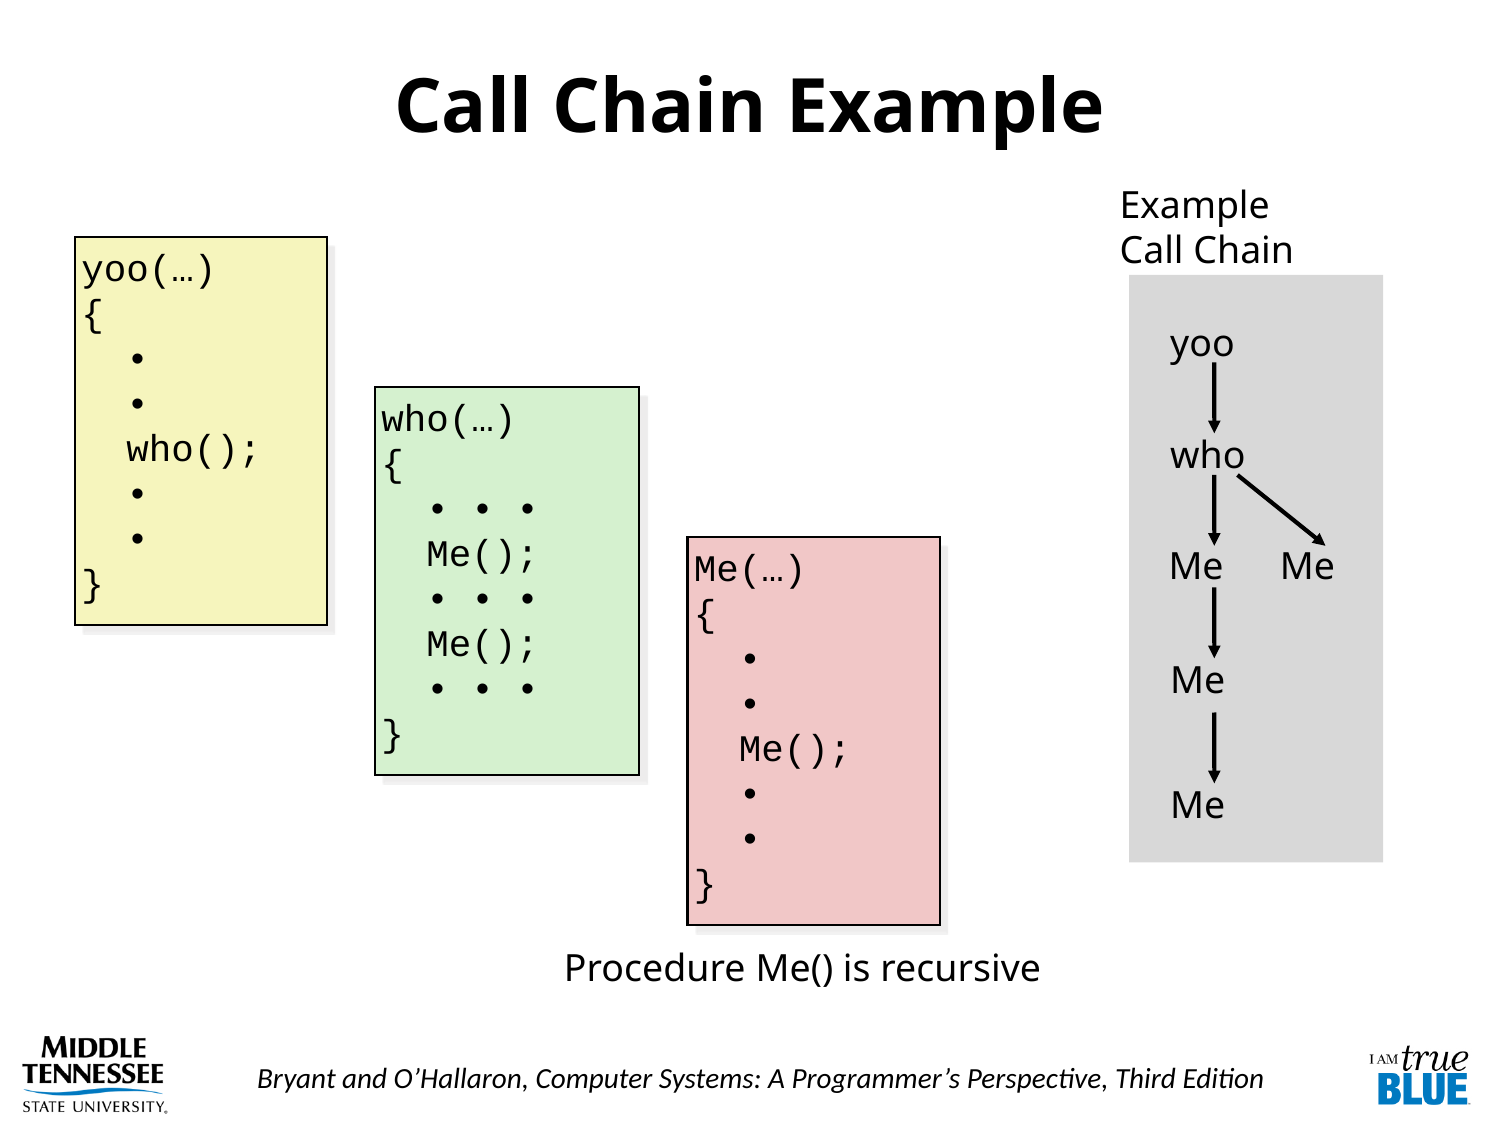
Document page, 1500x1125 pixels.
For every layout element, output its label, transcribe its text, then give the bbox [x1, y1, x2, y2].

text_box [1208, 362, 1221, 434]
text_box Example Call Chain [1113, 174, 1301, 278]
text_box Procedure Me() is recursive [557, 937, 1048, 995]
text_box [1208, 587, 1221, 659]
text_box [1129, 274, 1384, 863]
text_box Me [1164, 774, 1267, 830]
text_box yoo [1164, 312, 1267, 367]
text_box [1237, 474, 1326, 546]
text_box Me [1164, 650, 1267, 705]
text_box Me(…) { • • Me(); • • } [687, 537, 940, 925]
picture [8, 1027, 174, 1122]
title Call Chain Example [0, 0, 1500, 218]
text_box yoo(…) { • • who(); • • } [75, 237, 328, 625]
text_box [1208, 712, 1221, 784]
text_box Me [1273, 535, 1376, 590]
text_box Me [1162, 535, 1265, 590]
text_box [1208, 474, 1221, 546]
text_box who(…) { • • • Me(); • • • Me(); • • • } [374, 387, 640, 775]
text_box who [1164, 425, 1267, 480]
picture [1360, 1034, 1485, 1115]
